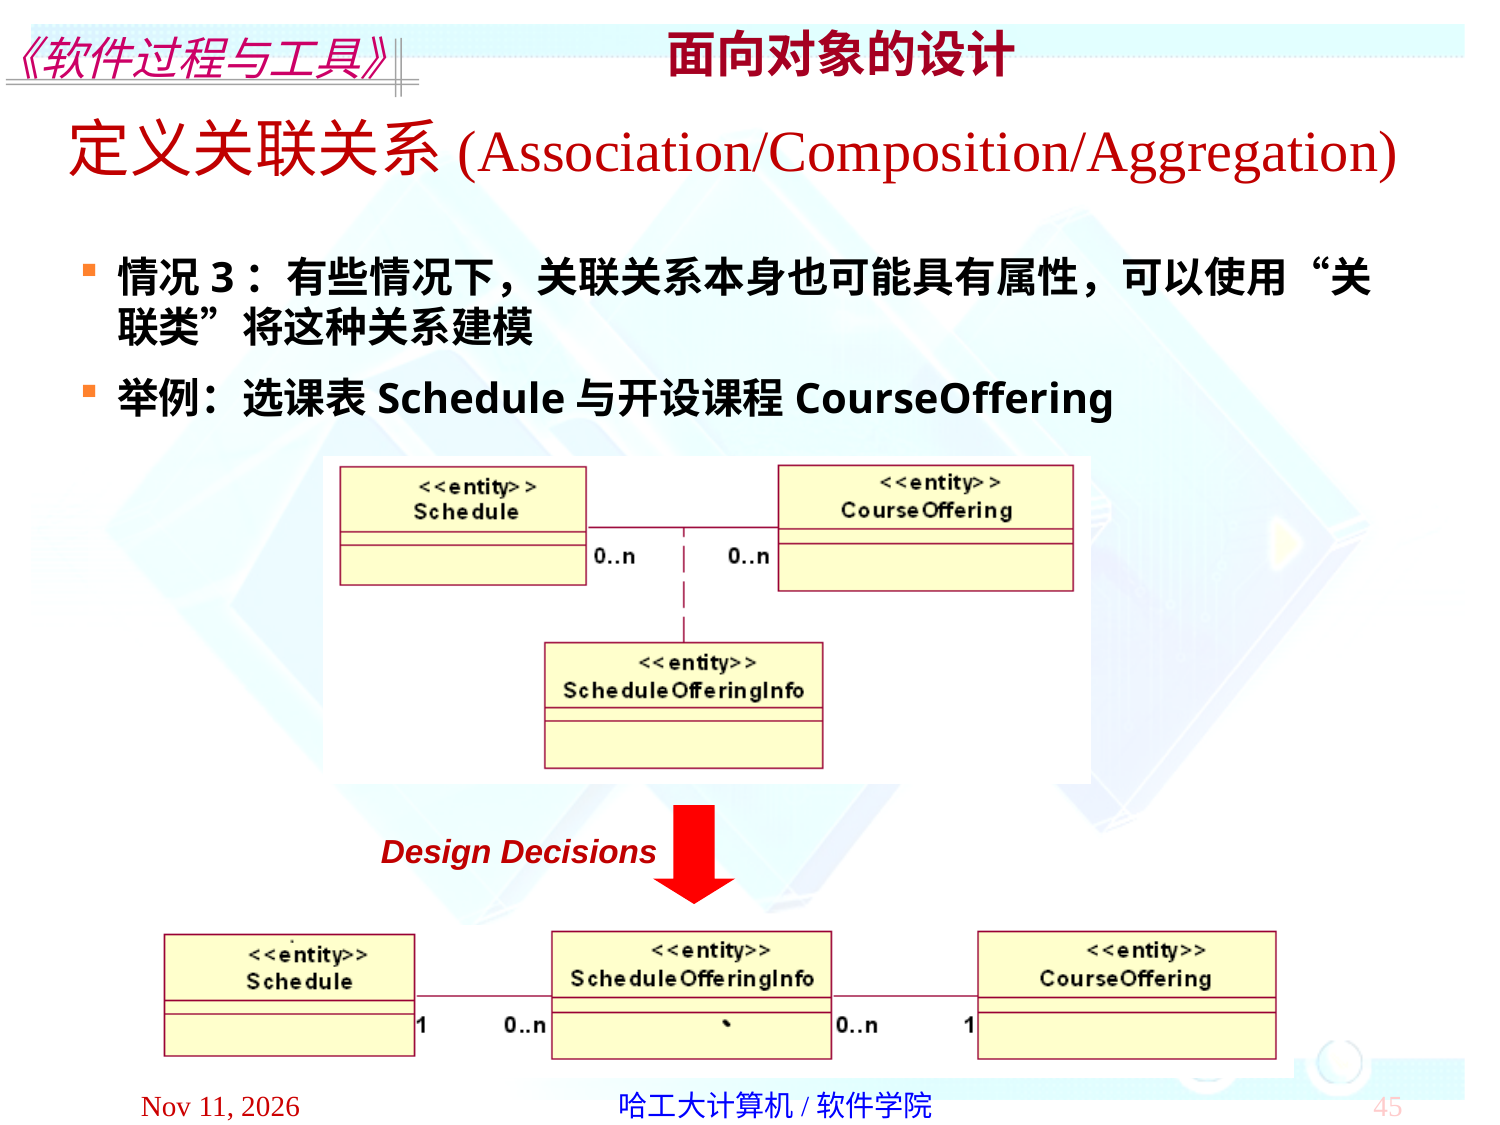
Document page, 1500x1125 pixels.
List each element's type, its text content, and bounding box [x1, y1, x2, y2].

text_box 情况3：有些情况下，关联关系本身也可能具有属性，可以使用“关联类”将这种关系建模 举例：选课表Schedule与开设课程CourseOffering [64, 243, 1412, 1083]
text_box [147, 456, 1294, 1078]
text_box 定义关联关系(Association/Composition/Aggregation) [53, 101, 1447, 209]
text_box 面向对象的设计 [389, 15, 1294, 90]
